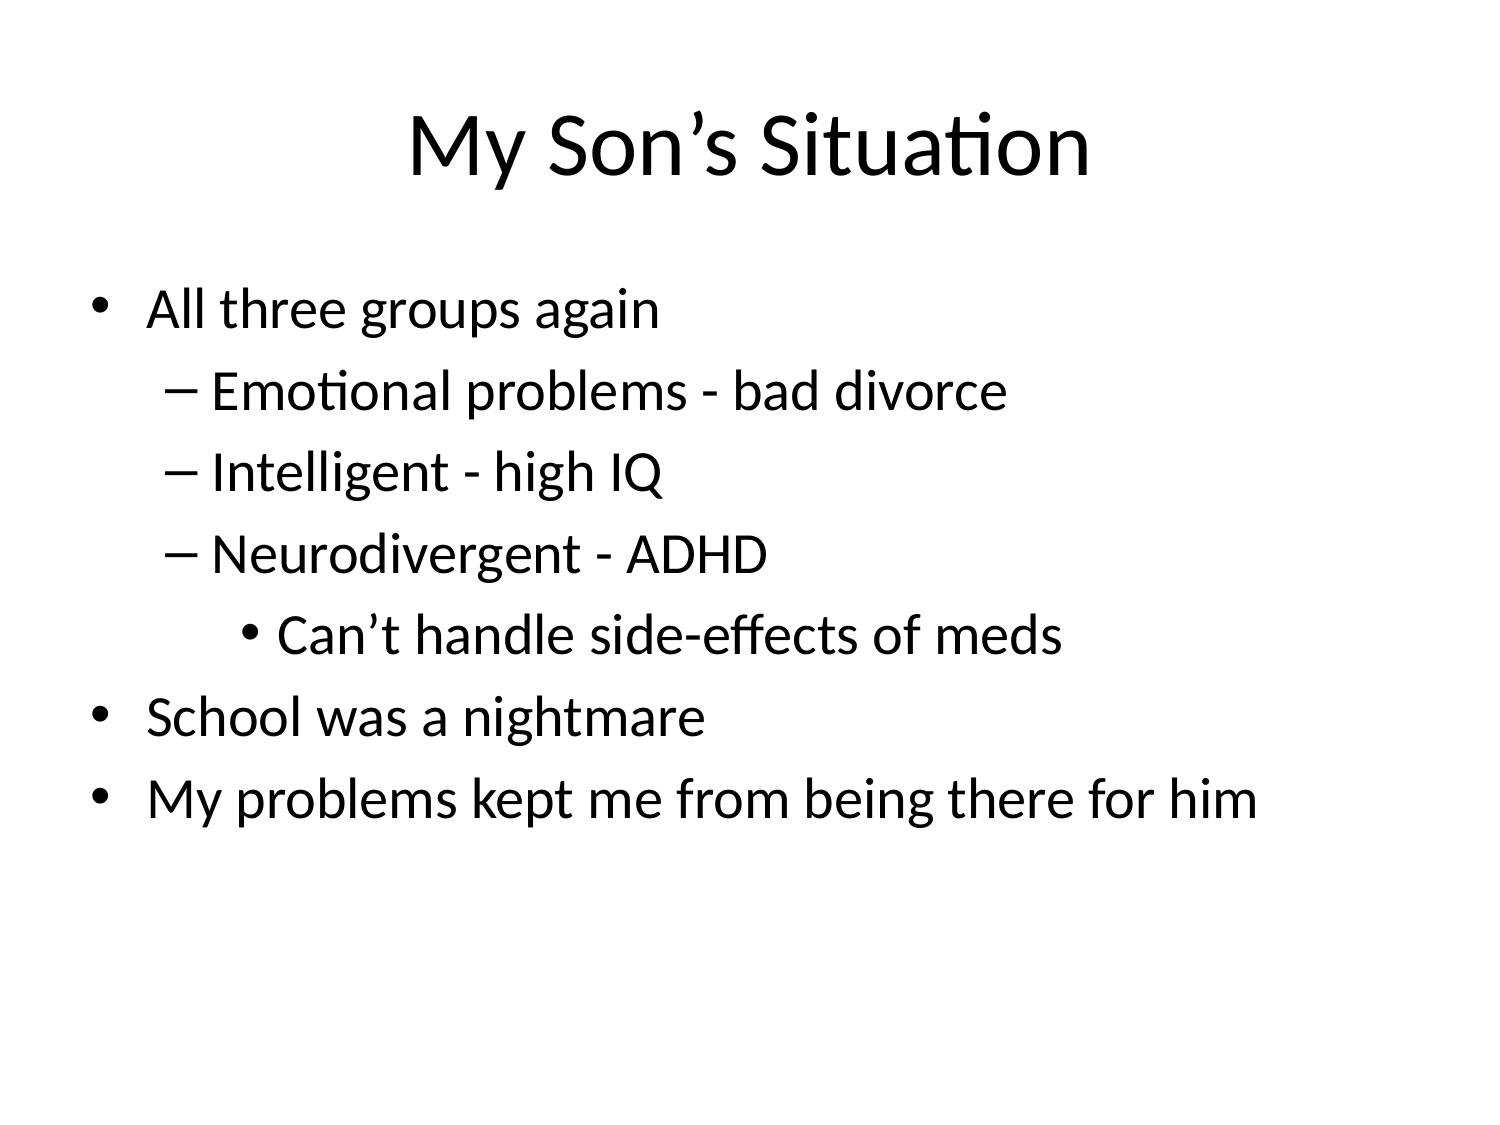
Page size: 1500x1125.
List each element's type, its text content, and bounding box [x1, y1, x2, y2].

list All three groups again Emotional problems - bad divorce Intelligent - high IQ Neurodivergent - ADHD Can’t handle side-effects of meds School was a nightmare My problems kept me from being there for him [75, 262, 1425, 1005]
title My Son’s Situation [75, 45, 1425, 233]
